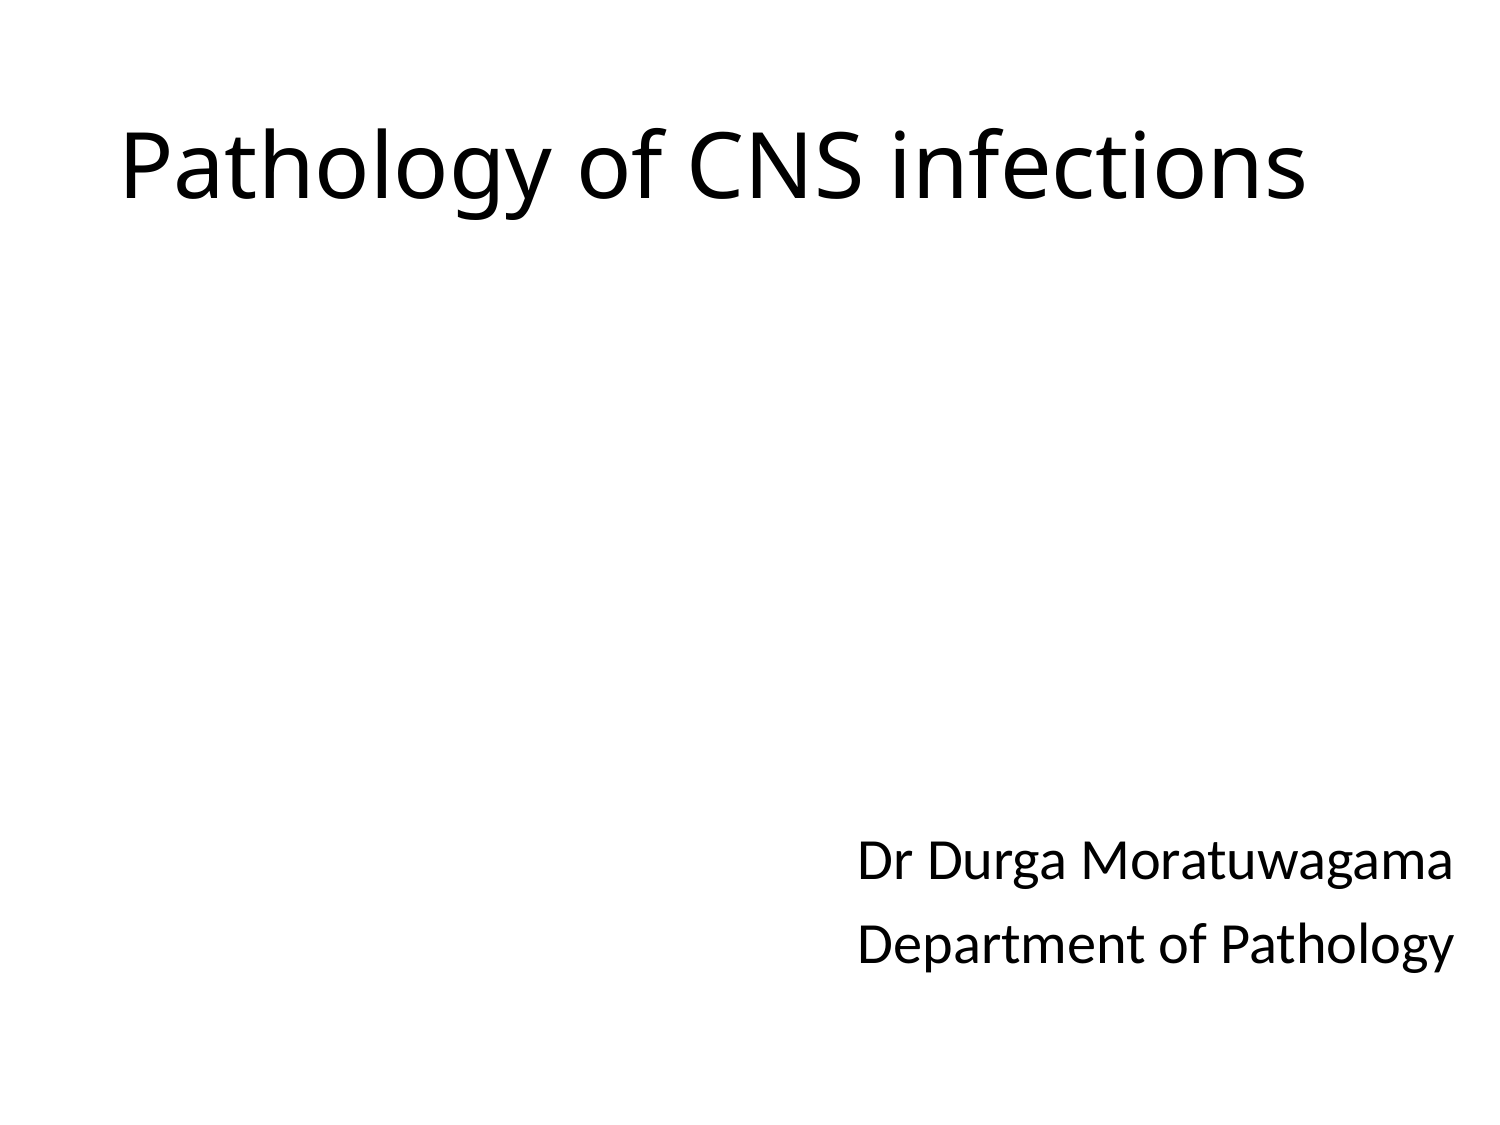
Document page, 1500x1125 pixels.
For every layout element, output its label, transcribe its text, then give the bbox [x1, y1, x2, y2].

list Dr Durga Moratuwagama Department of Pathology [842, 821, 1500, 1077]
title Pathology of CNS infections [103, 59, 1397, 278]
